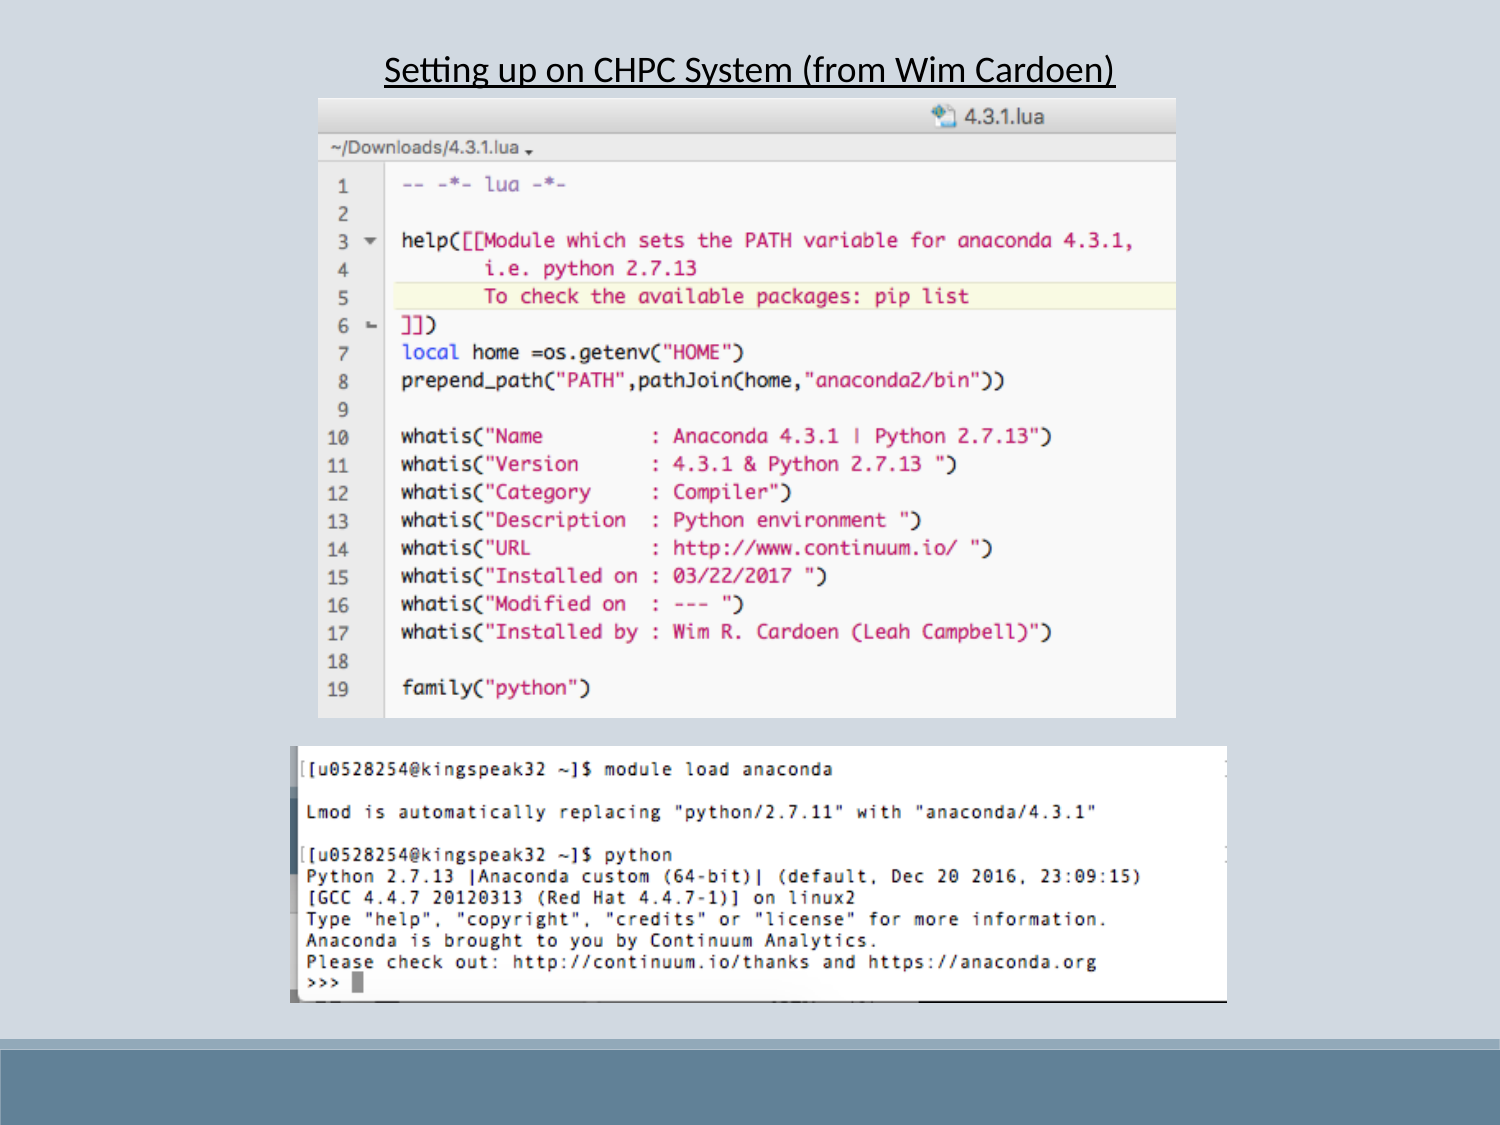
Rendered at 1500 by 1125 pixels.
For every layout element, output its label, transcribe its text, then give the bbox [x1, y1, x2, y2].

picture [289, 746, 1227, 1003]
picture [317, 98, 1176, 718]
text_box Setting up on CHPC System (from Wim Cardoen) [369, 37, 1131, 95]
